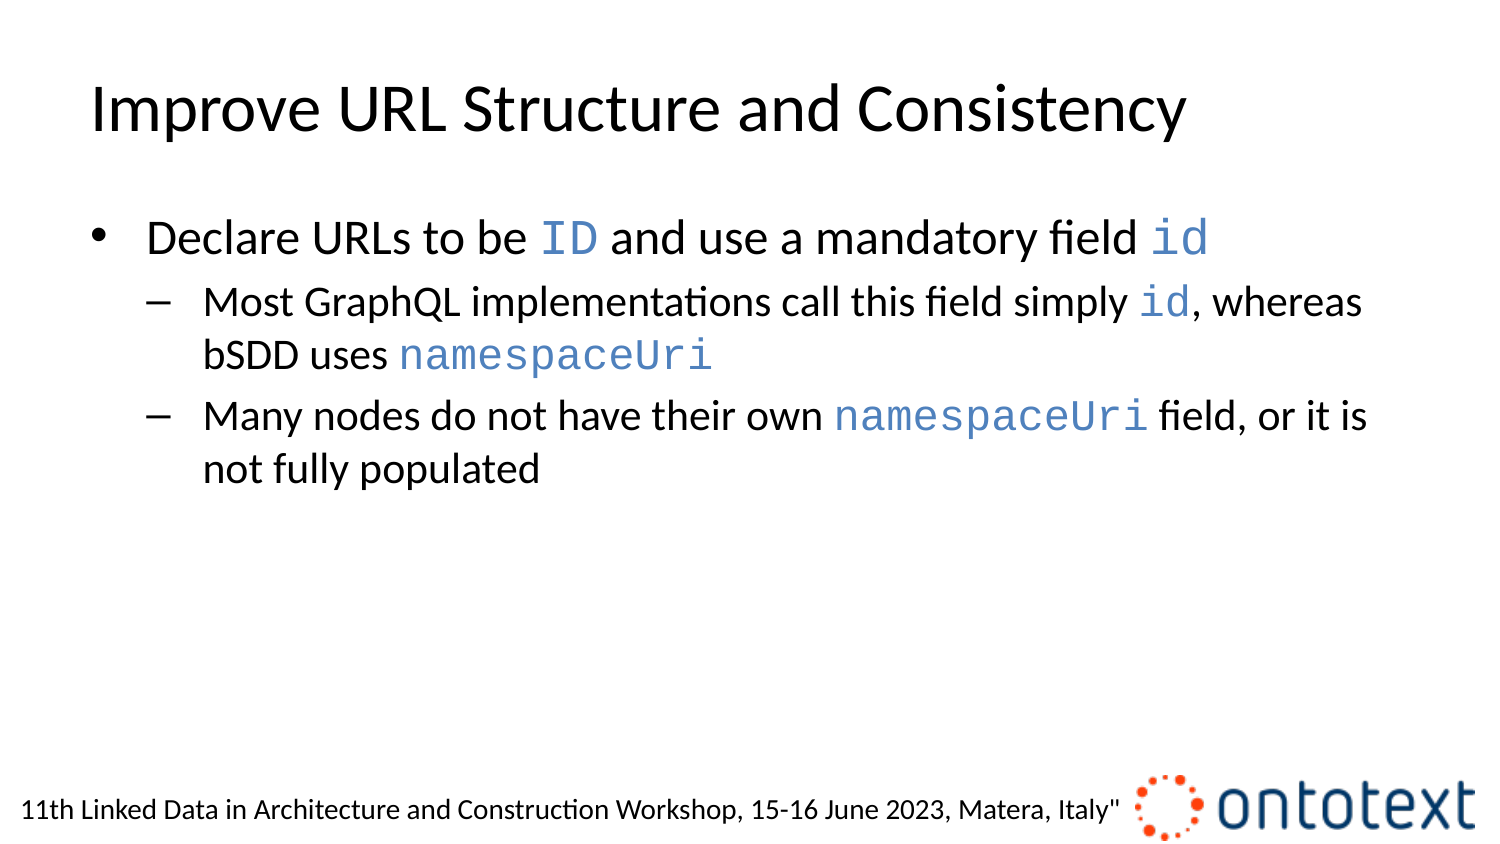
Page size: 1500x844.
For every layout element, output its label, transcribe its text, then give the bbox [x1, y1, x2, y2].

picture [1135, 775, 1476, 842]
title Improve URL Structure and Consistency [75, 33, 1425, 175]
text_box 11th Linked Data in Architecture and Construction Workshop, 15-16 June 2023, Matera, Italy" [5, 775, 1133, 841]
list Declare URLs to be ID and use a mandatory field id Most GraphQL implementations call this field simply id, whereas bSDD uses namespaceUri Many nodes do not have their own namespaceUri field, or it is not fully populated [75, 196, 1425, 754]
